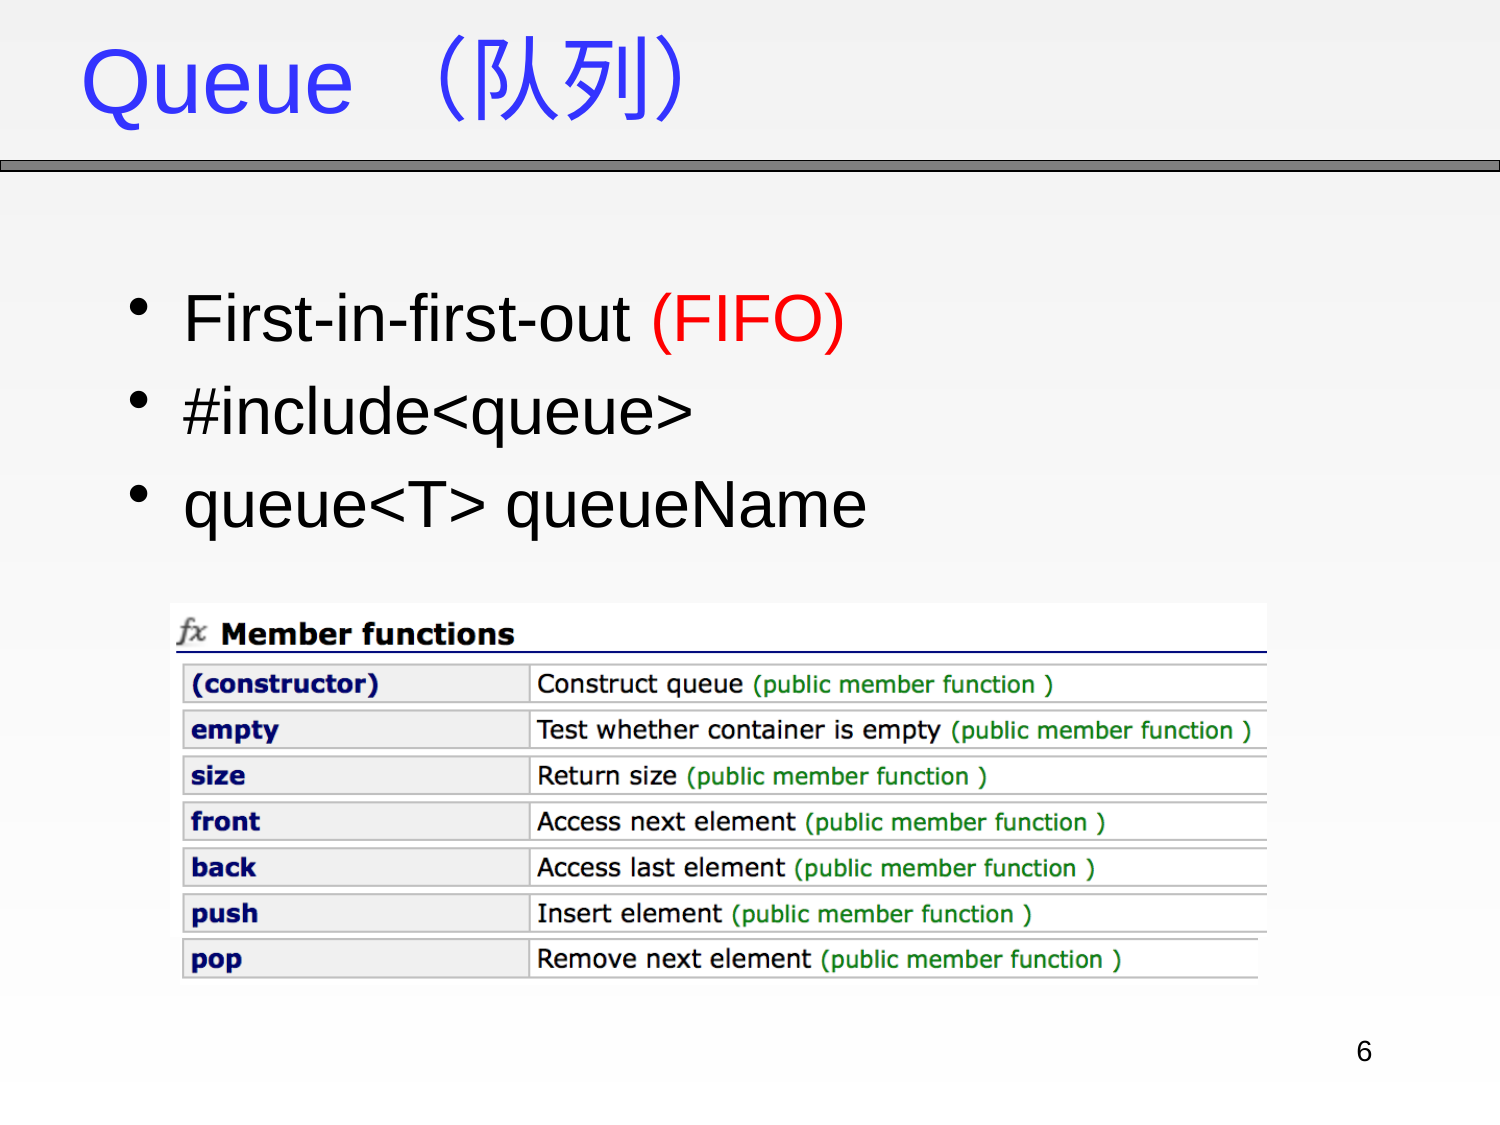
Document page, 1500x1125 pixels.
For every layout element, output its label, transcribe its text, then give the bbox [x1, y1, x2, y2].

list First-in-first-out (FIFO) #include<queue> queue<T> queueName [112, 267, 1388, 467]
slide_number 6 [1074, 1024, 1388, 1101]
title Queue（队列） [65, 14, 1341, 148]
picture [170, 603, 1267, 986]
